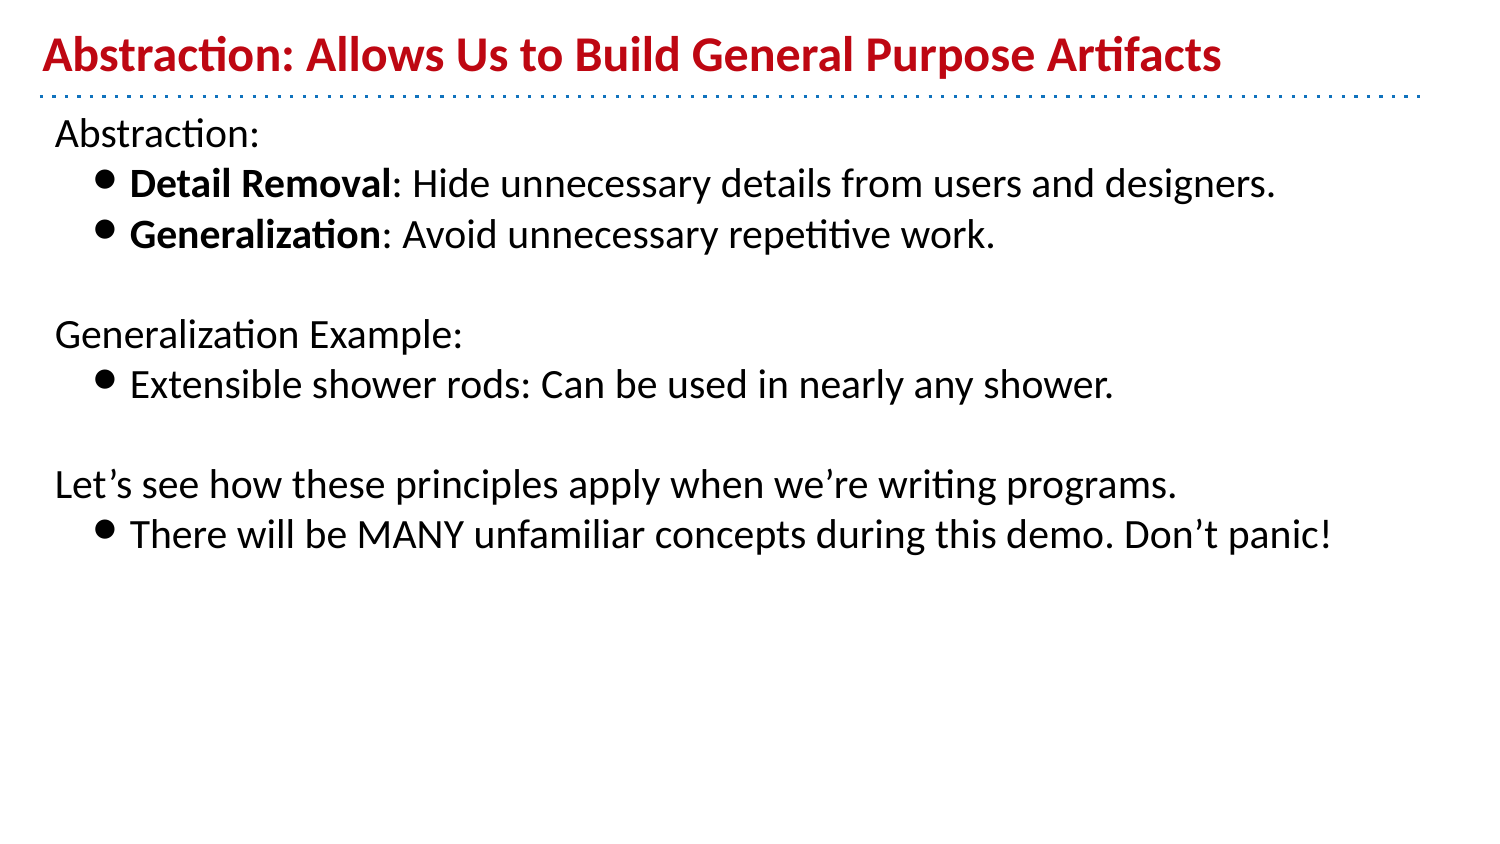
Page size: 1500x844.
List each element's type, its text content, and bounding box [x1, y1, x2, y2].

list Abstraction: Detail Removal: Hide unnecessary details from users and designers. Generalization: Avoid unnecessary repetitive work. Generalization Example: Extensible shower rods: Can be used in nearly any shower. Let’s see how these principles apply when we’re writing programs. There will be MANY unfamiliar concepts during this demo. Don’t panic! [39, 91, 1425, 773]
title Abstraction: Allows Us to Build General Purpose Artifacts [27, 15, 1378, 97]
